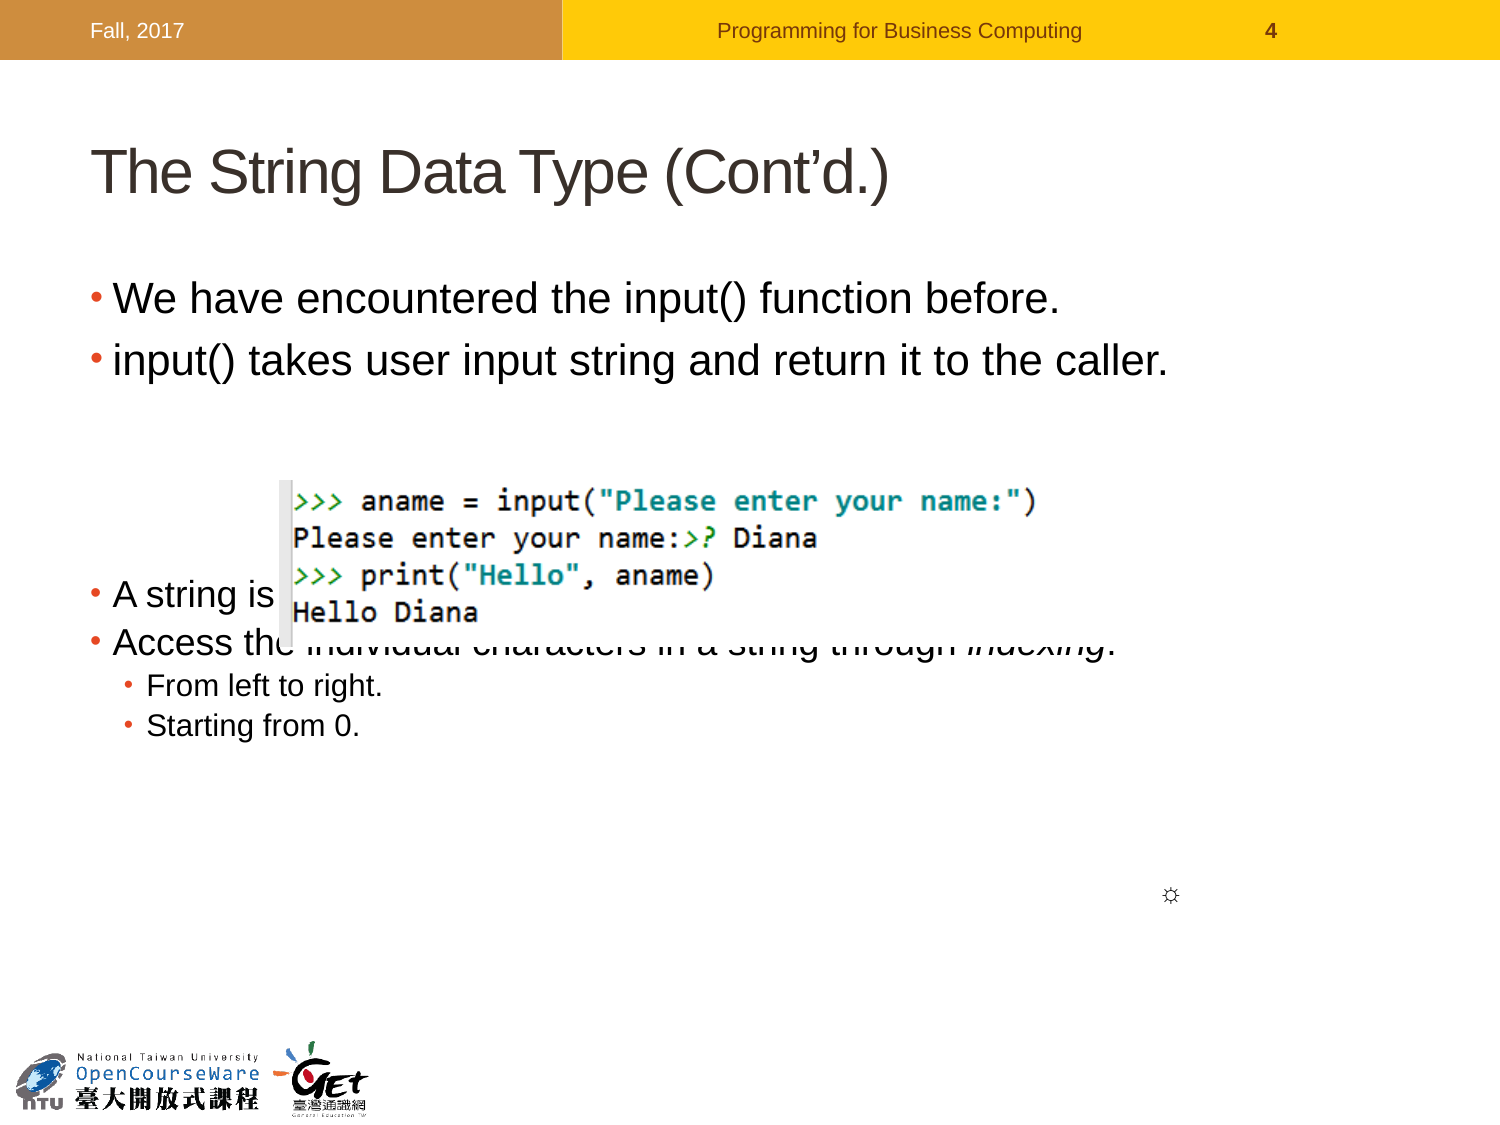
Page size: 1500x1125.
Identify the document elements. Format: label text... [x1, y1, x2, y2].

slide_number Fall, 2017 [75, 3, 550, 57]
picture [0, 1040, 375, 1124]
footer Programming for Business Computing [562, 3, 1238, 57]
title The String Data Type (Cont’d.) [75, 87, 1425, 250]
list We have encountered the input() function before. input() takes user input string and return it to the caller. A string is a sequence of characters. Access the individual characters in a string through indexing. From left to right. Starting from 0. [75, 262, 1425, 1063]
text_box ☼ [1143, 866, 1199, 916]
picture [279, 480, 1251, 648]
slide_number 4 [1250, 3, 1425, 57]
